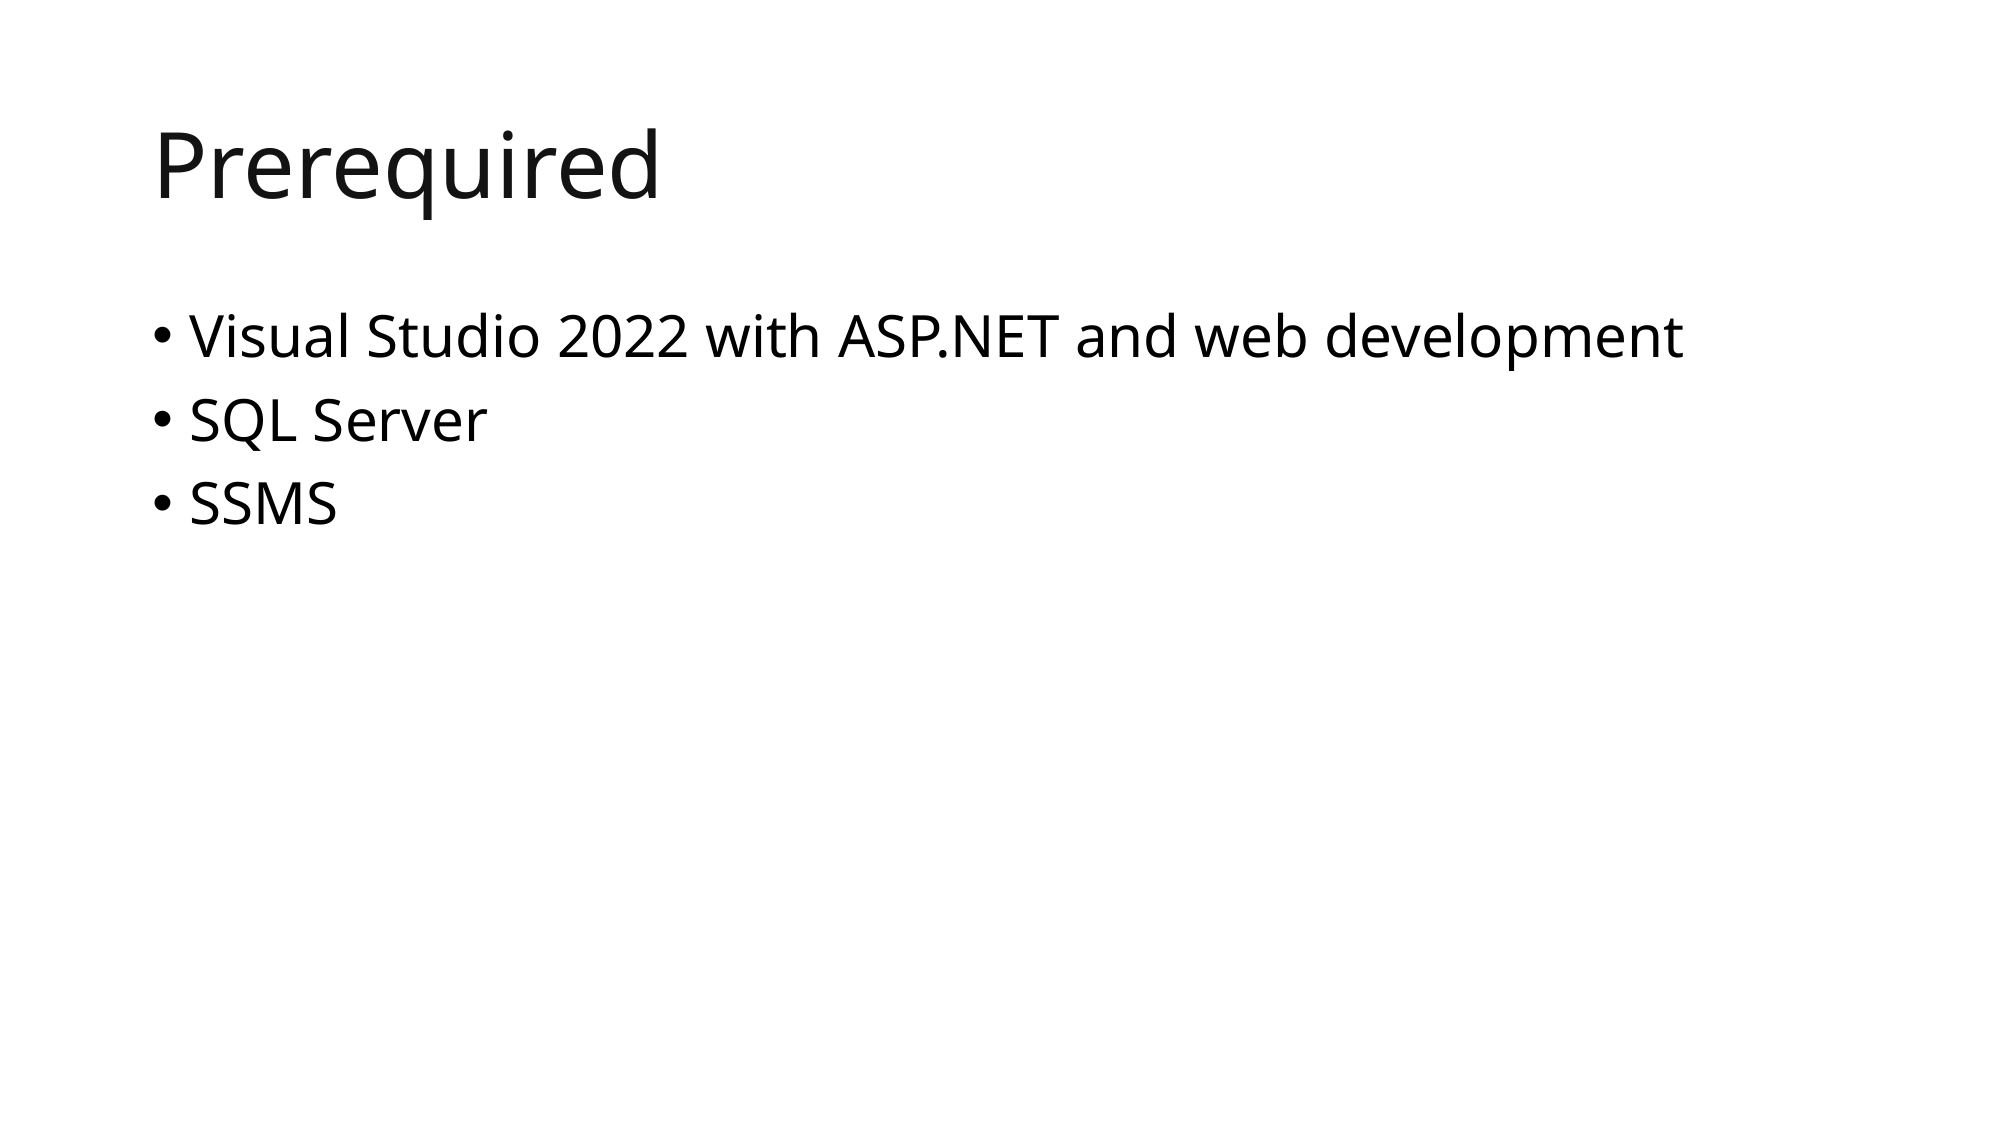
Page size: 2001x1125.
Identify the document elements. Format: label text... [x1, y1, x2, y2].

list Visual Studio 2022 with ASP.NET and web development SQL Server SSMS [137, 299, 1863, 1014]
title Prerequired [137, 59, 1863, 278]
